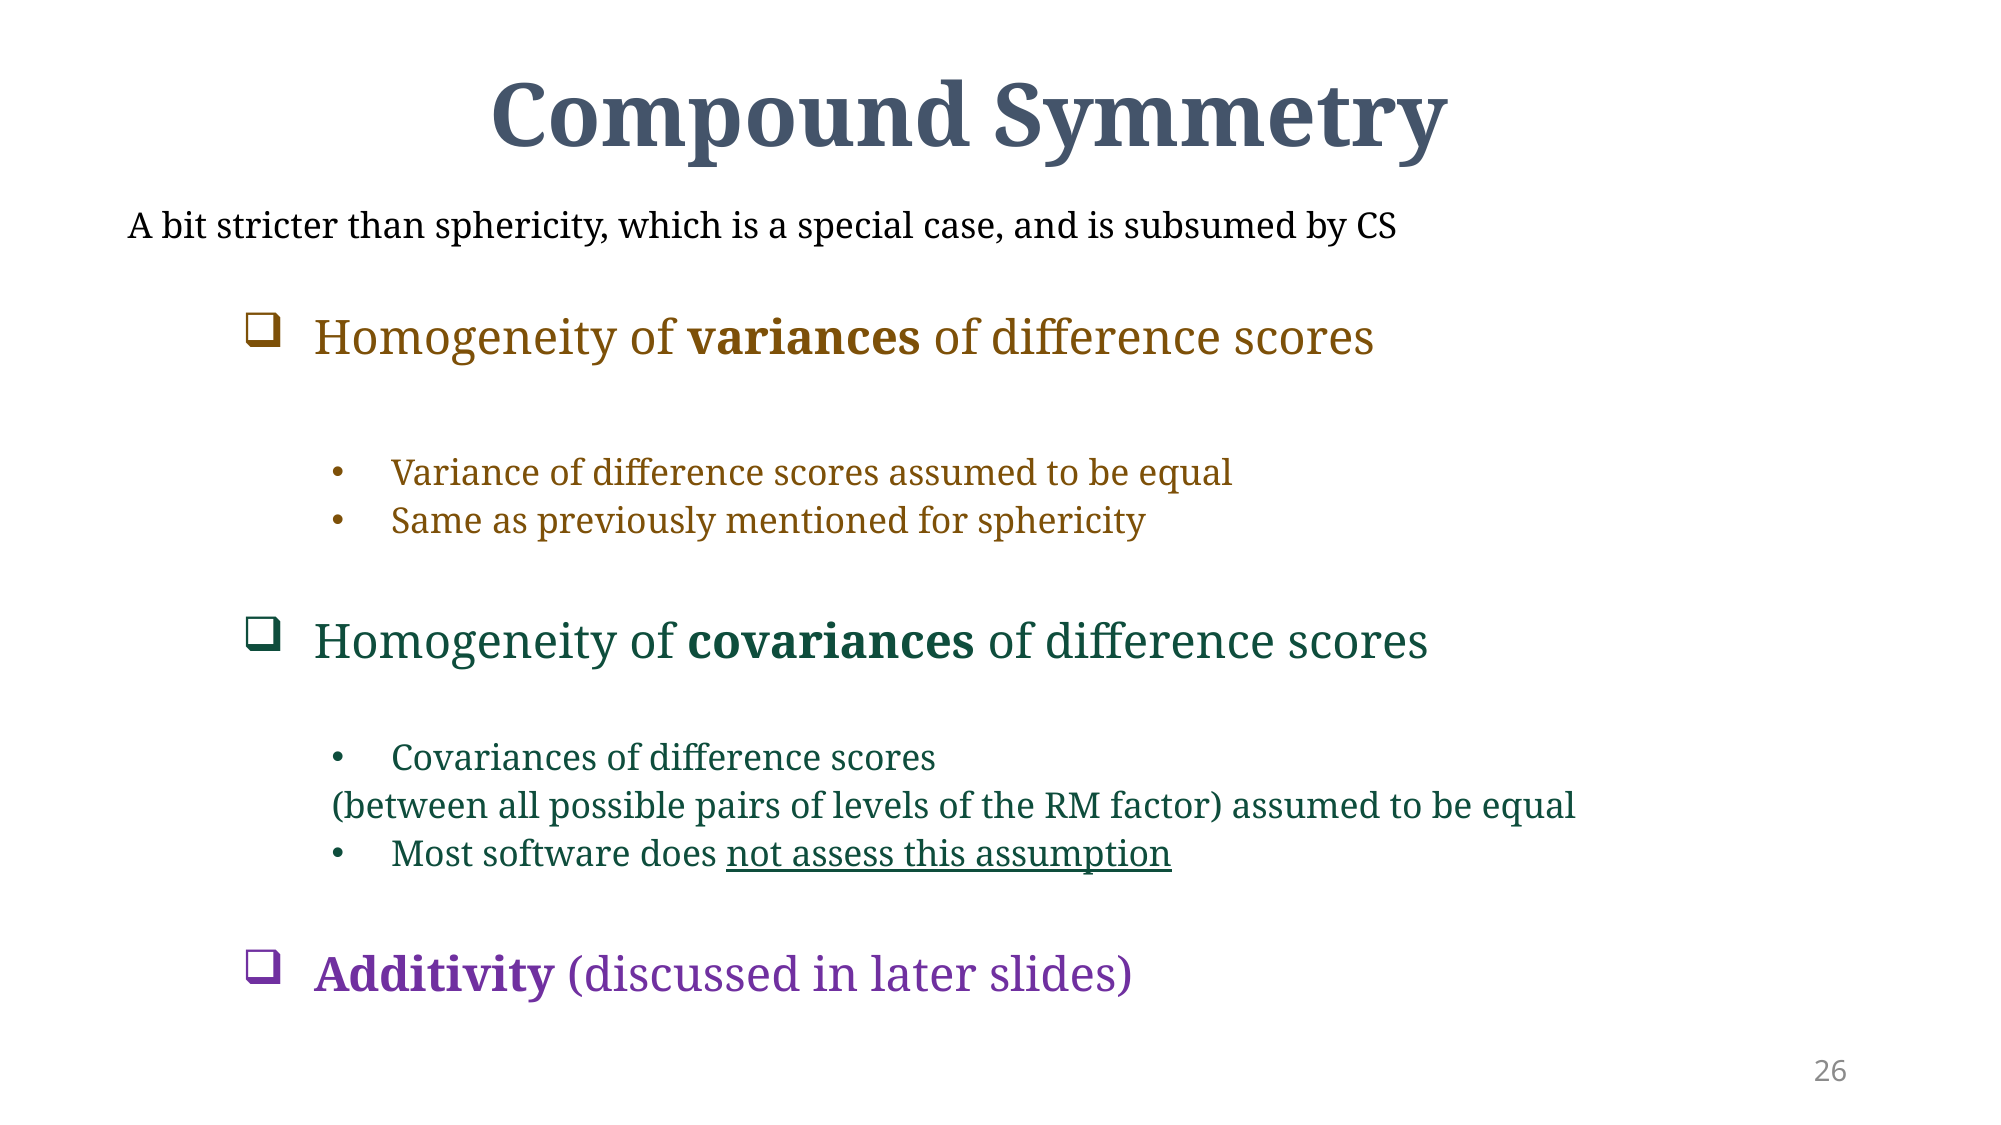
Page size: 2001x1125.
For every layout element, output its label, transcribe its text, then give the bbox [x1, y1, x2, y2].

list A bit stricter than sphericity, which is a special case, and is subsumed by CS Homogeneity of variances of difference scores Variance of difference scores assumed to be equal Same as previously mentioned for sphericity Homogeneity of covariances of difference scores Covariances of difference scores (between all possible pairs of levels of the RM factor) assumed to be equal Most software does not assess this assumption Additivity (discussed in later slides) [112, 200, 1826, 1013]
slide_number 26 [1412, 1042, 1863, 1103]
title Compound Symmetry [143, 51, 1794, 185]
